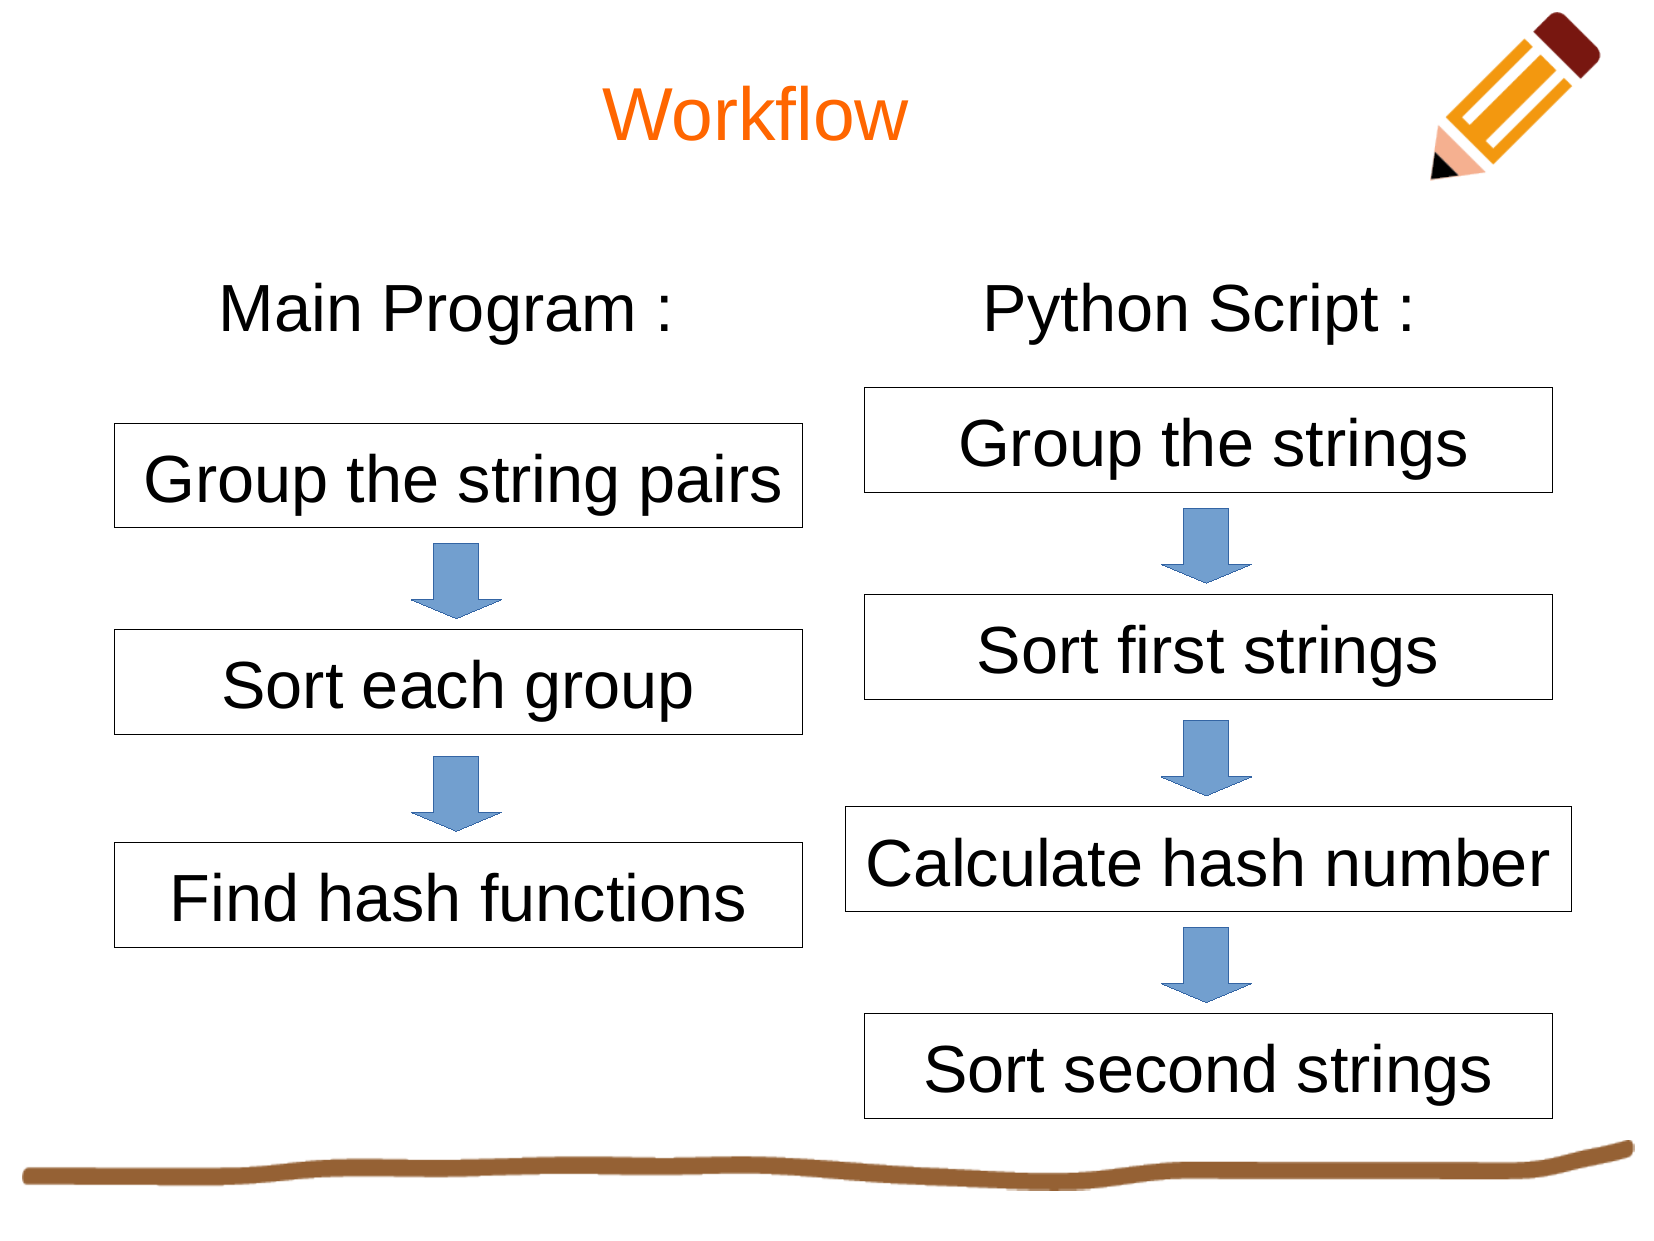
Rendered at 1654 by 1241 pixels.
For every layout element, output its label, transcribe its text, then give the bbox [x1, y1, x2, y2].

picture [1430, 12, 1601, 181]
text_box Python Script : [1002, 251, 1378, 357]
text_box Workflow [82, 49, 1429, 172]
text_box [411, 756, 502, 832]
text_box [1161, 720, 1252, 796]
text_box Group the string pairs [114, 423, 803, 528]
text_box Group the strings [864, 387, 1553, 493]
text_box Sort each group [114, 629, 803, 735]
text_box [1161, 927, 1252, 1003]
text_box [1161, 508, 1252, 584]
text_box Sort second strings [864, 1013, 1553, 1119]
text_box [411, 543, 502, 619]
text_box Calculate hash number [845, 806, 1572, 912]
text_box Main Program : [253, 251, 629, 357]
text_box Sort first strings [864, 594, 1553, 700]
text_box [82, 290, 809, 1121]
text_box Find hash functions [114, 842, 803, 948]
picture [22, 1140, 1635, 1191]
